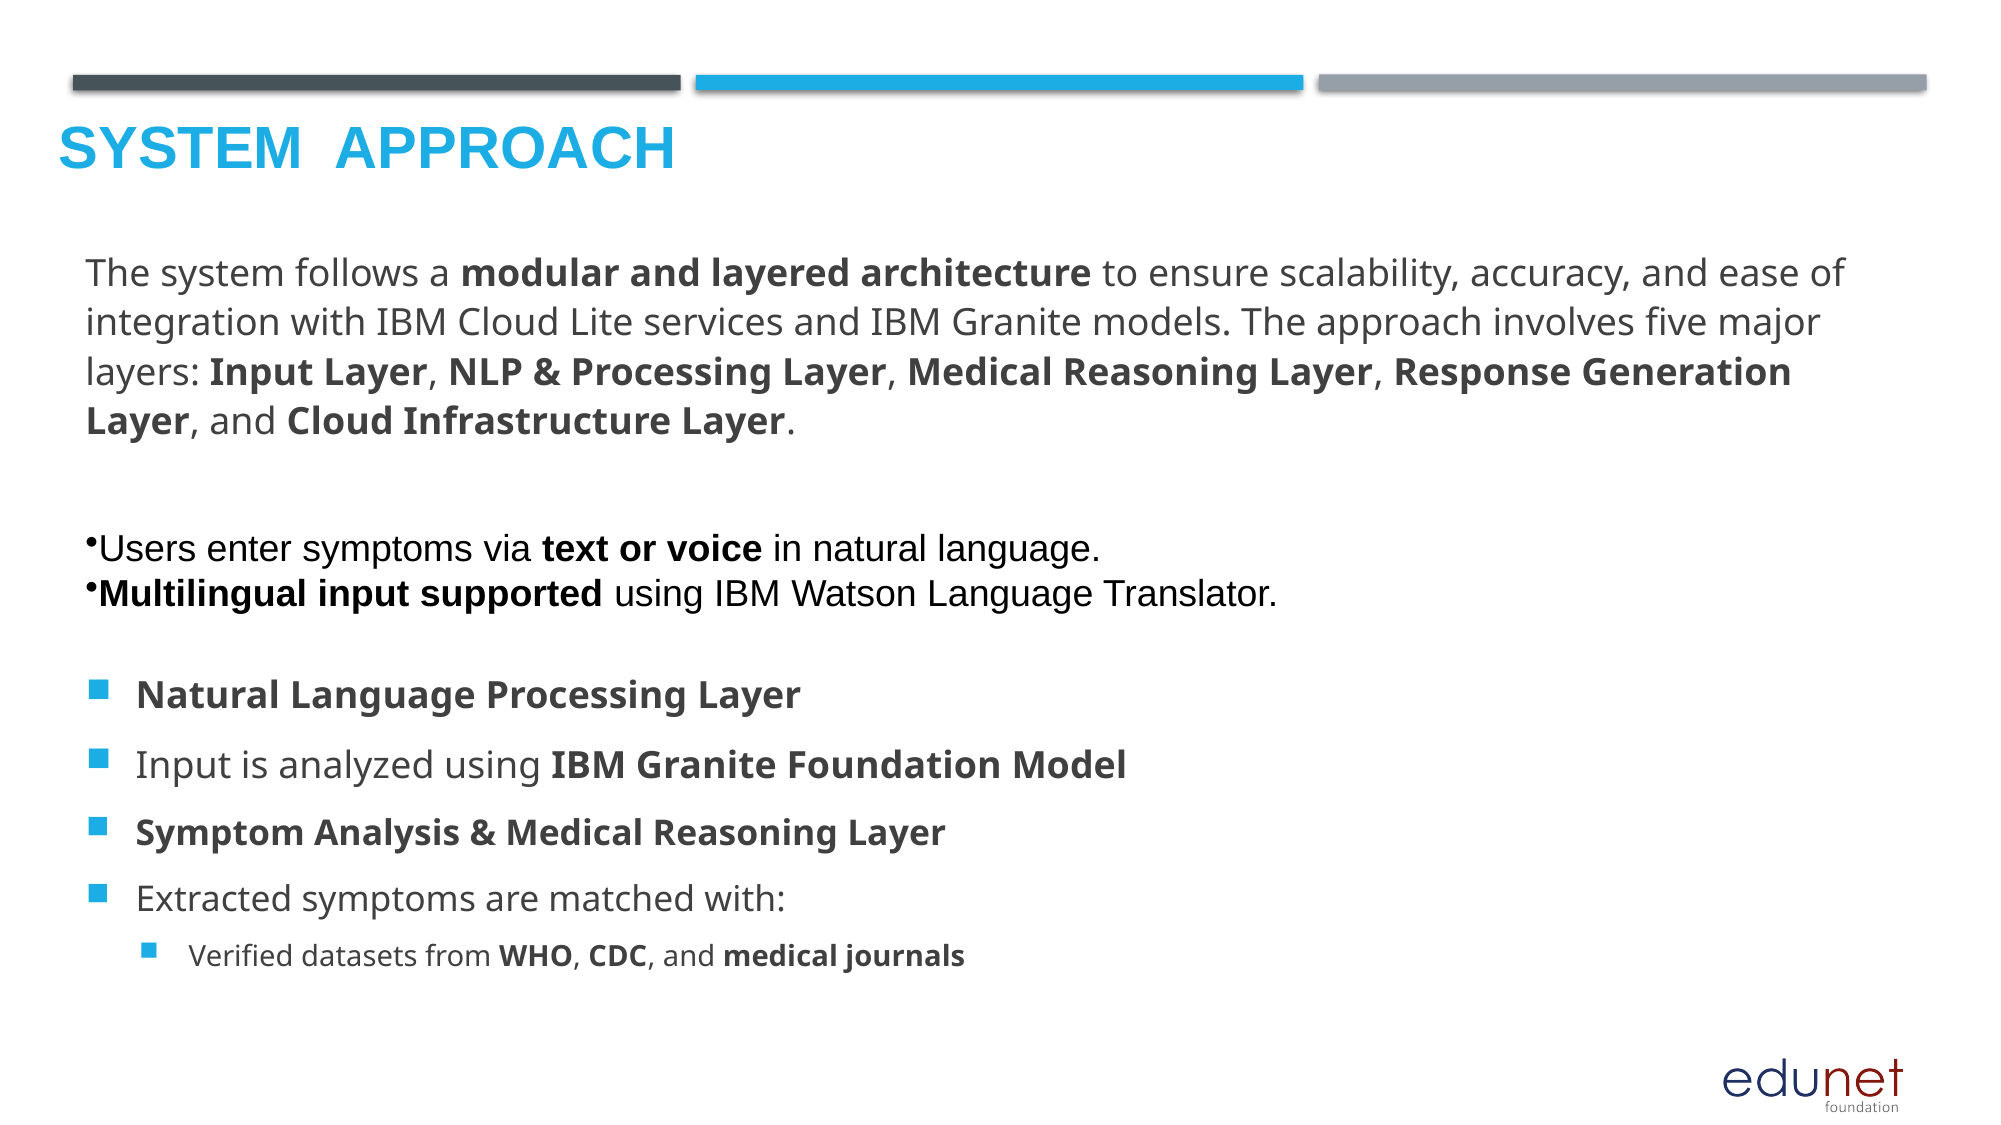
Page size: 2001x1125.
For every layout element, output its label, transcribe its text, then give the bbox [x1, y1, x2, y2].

title System Approach [43, 101, 1853, 189]
picture [1719, 1056, 1905, 1116]
list The system follows a modular and layered architecture to ensure scalability, accuracy, and ease of integration with IBM Cloud Lite services and IBM Granite models. The approach involves five major layers: Input Layer, NLP & Processing Layer, Medical Reasoning Layer, Response Generation Layer, and Cloud Infrastructure Layer. Users enter symptoms via text or voice in natural language. Multilingual input supported using IBM Watson Language Translator. Natural Language Processing Layer Input is analyzed using IBM Granite Foundation Model Symptom Analysis & Medical Reasoning Layer Extracted symptoms are matched with: Verified datasets from WHO, CDC, and medical journals [70, 316, 1880, 1084]
